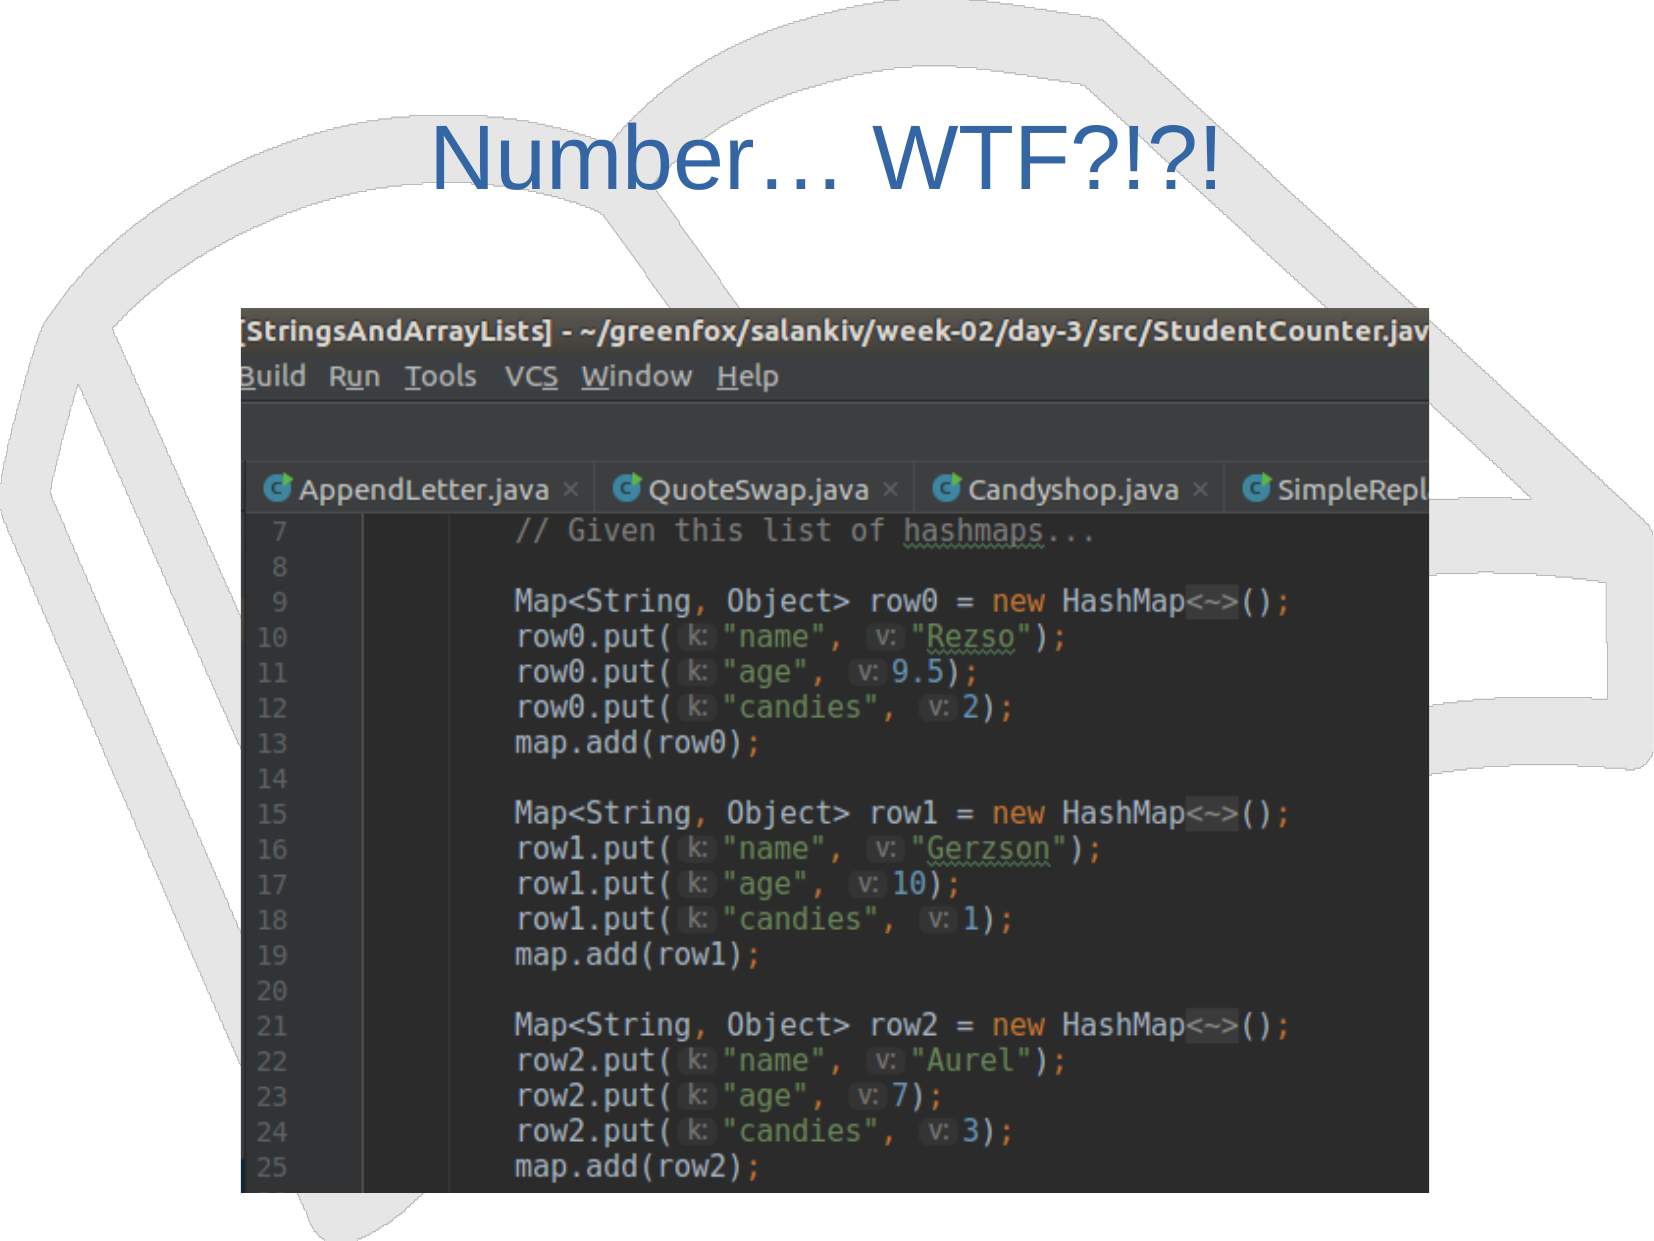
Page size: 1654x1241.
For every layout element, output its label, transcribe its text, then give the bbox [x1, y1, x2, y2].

picture [0, 0, 1654, 1241]
text_box Number… WTF?!?! [82, 49, 1571, 257]
